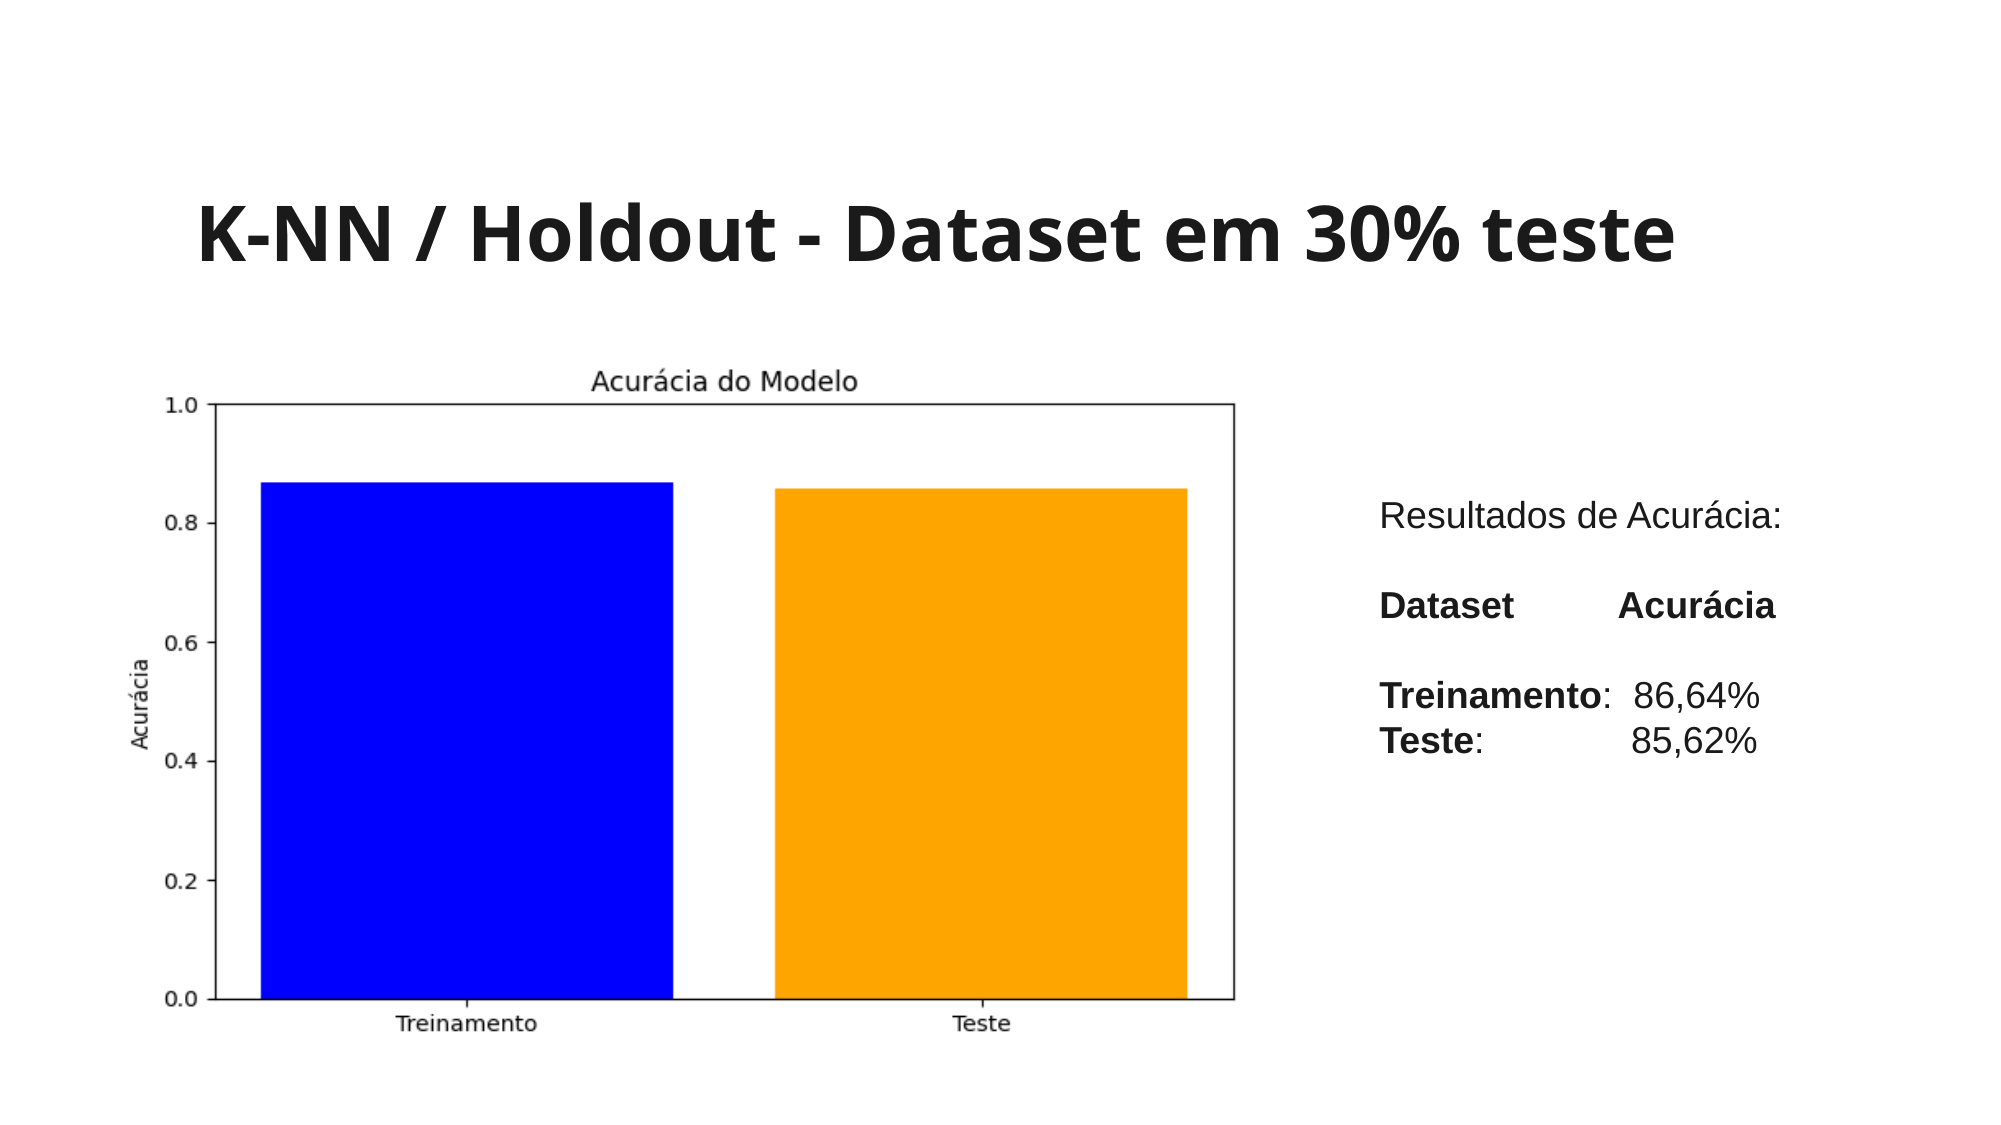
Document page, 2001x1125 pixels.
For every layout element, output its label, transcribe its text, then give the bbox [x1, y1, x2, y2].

title K-NN / Holdout - Dataset em 30% teste [180, 47, 1830, 285]
text_box Resultados de Acurácia: Dataset Acurácia Treinamento: 86,64% Teste: 85,62% [1369, 476, 1948, 967]
picture [51, 311, 1365, 1085]
